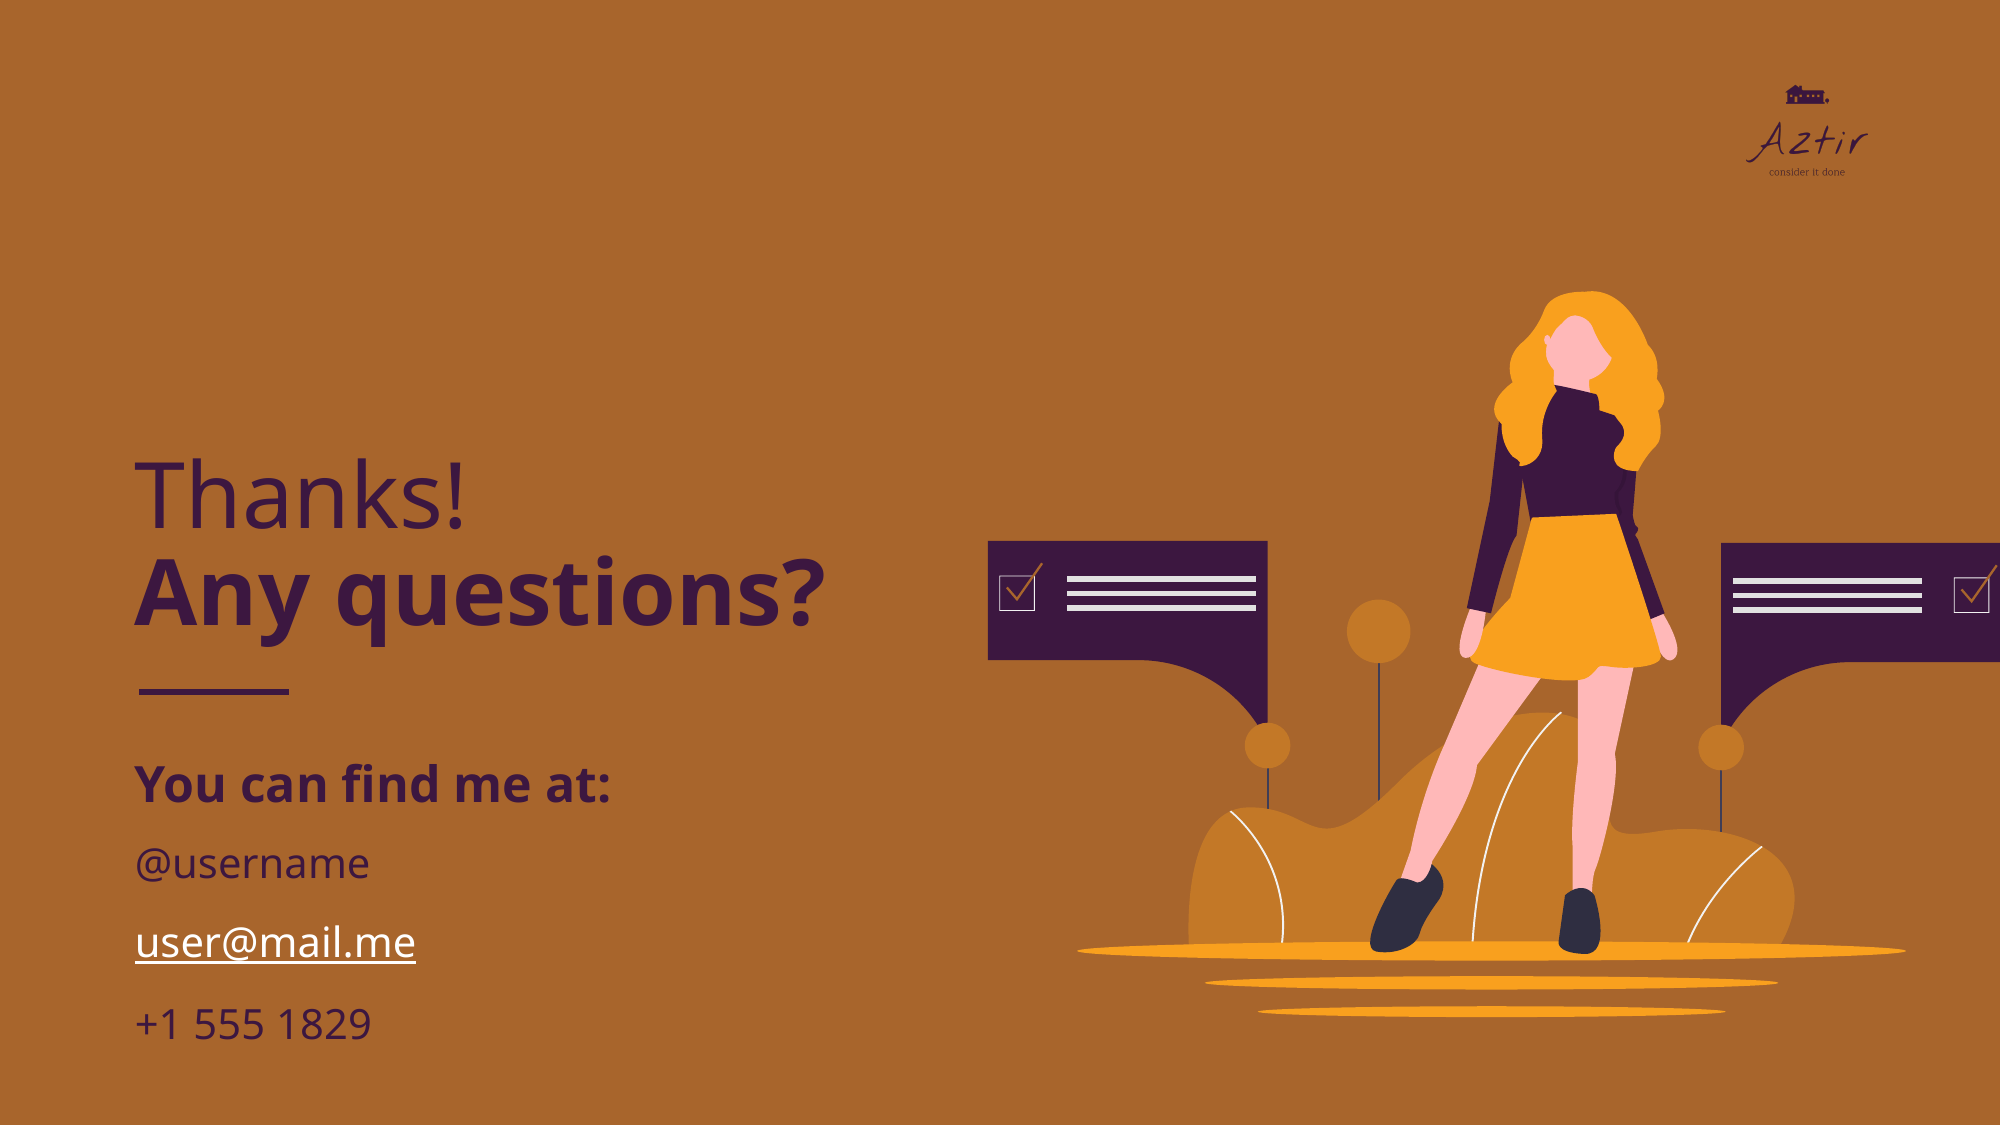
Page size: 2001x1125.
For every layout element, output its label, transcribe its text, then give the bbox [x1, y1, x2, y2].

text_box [987, 291, 2000, 1018]
picture [1685, 38, 1929, 222]
text_box You can find me at: @username user@mail.me +1 555 1829 [120, 714, 1012, 1055]
text_box Any questions? [120, 526, 987, 652]
text_box Thanks! [120, 429, 987, 526]
